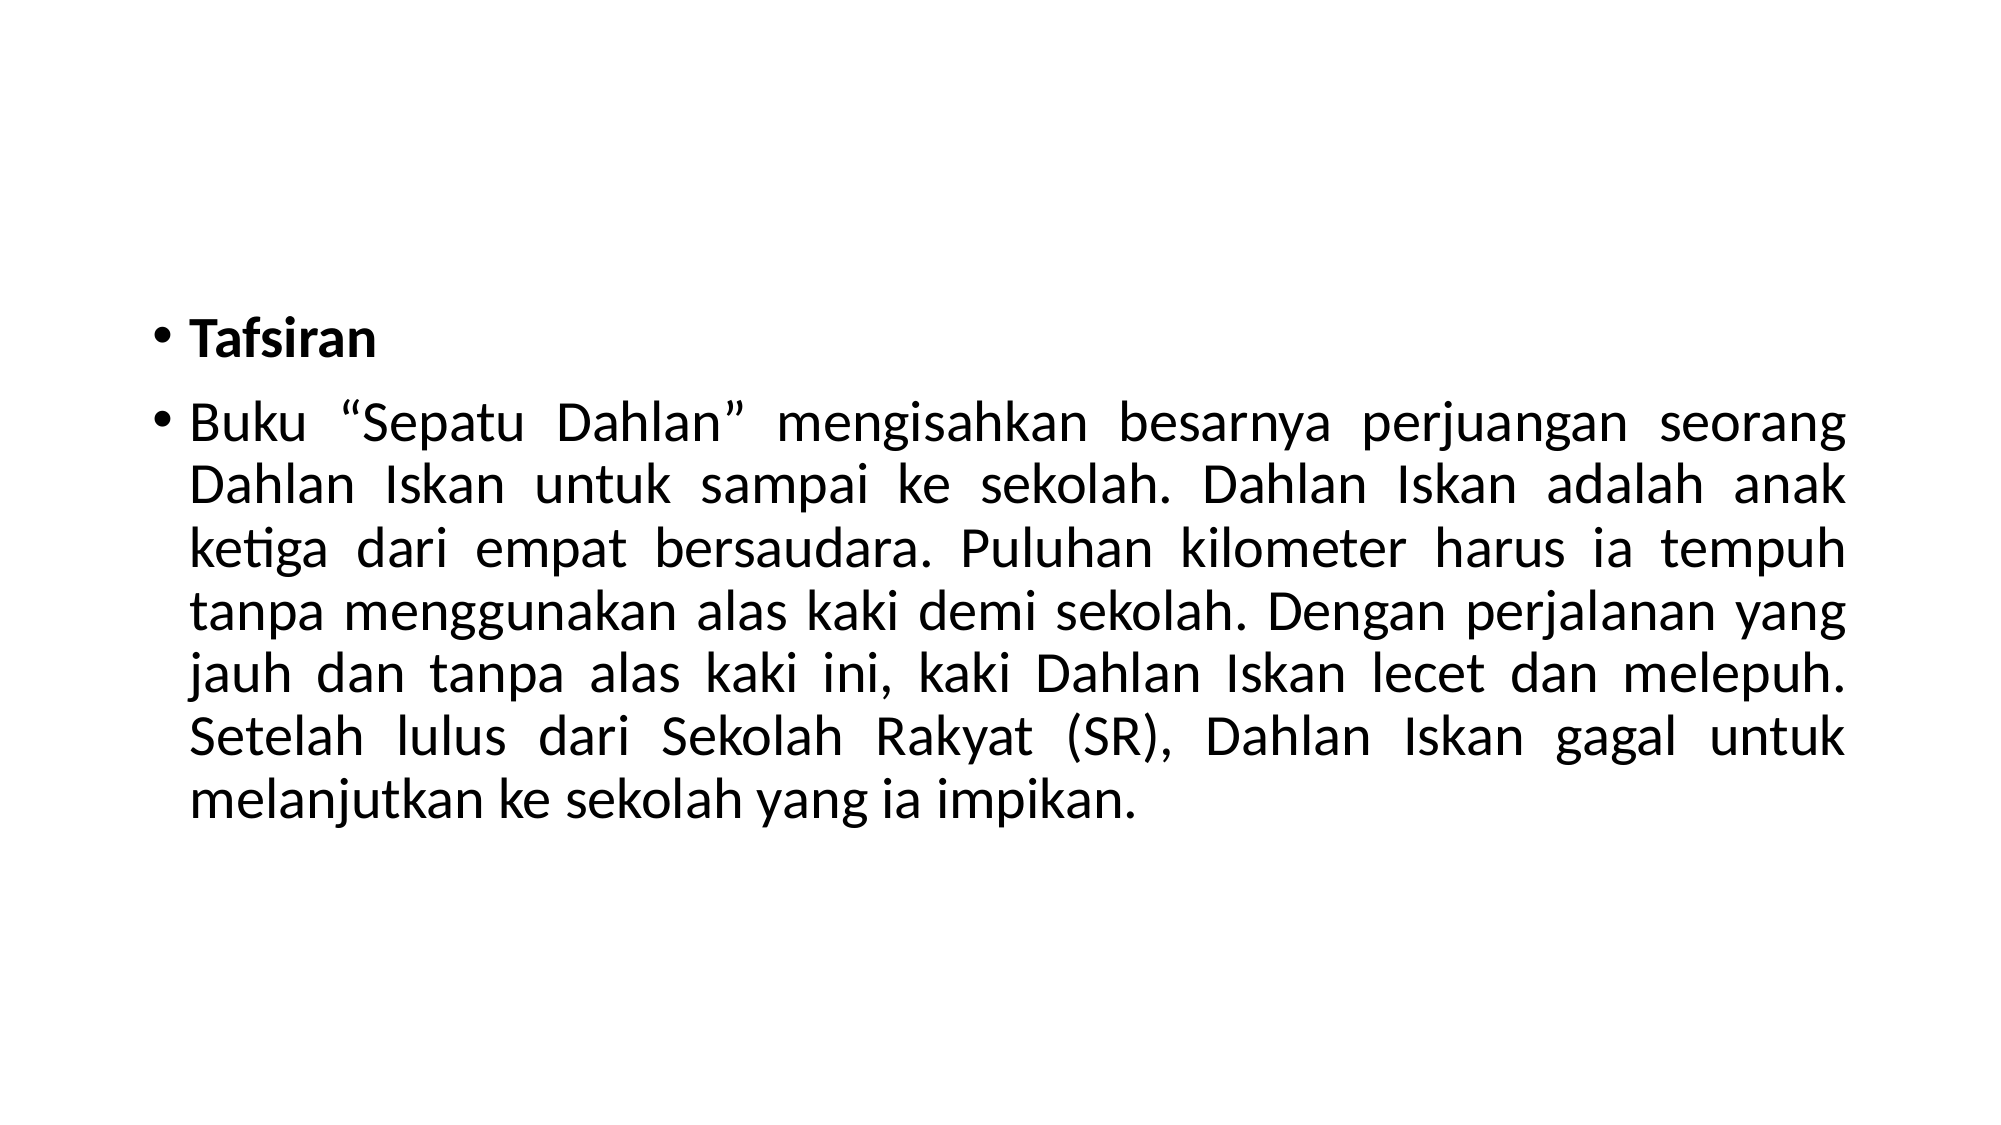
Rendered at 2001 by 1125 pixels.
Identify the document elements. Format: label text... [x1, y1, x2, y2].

list Tafsiran Buku “Sepatu Dahlan” mengisahkan besarnya perjuangan seorang Dahlan Iskan untuk sampai ke sekolah. Dahlan Iskan adalah anak ketiga dari empat bersaudara. Puluhan kilometer harus ia tempuh tanpa menggunakan alas kaki demi sekolah. Dengan perjalanan yang jauh dan tanpa alas kaki ini, kaki Dahlan Iskan lecet dan melepuh. Setelah lulus dari Sekolah Rakyat (SR), Dahlan Iskan gagal untuk melanjutkan ke sekolah yang ia impikan. [137, 299, 1863, 1014]
